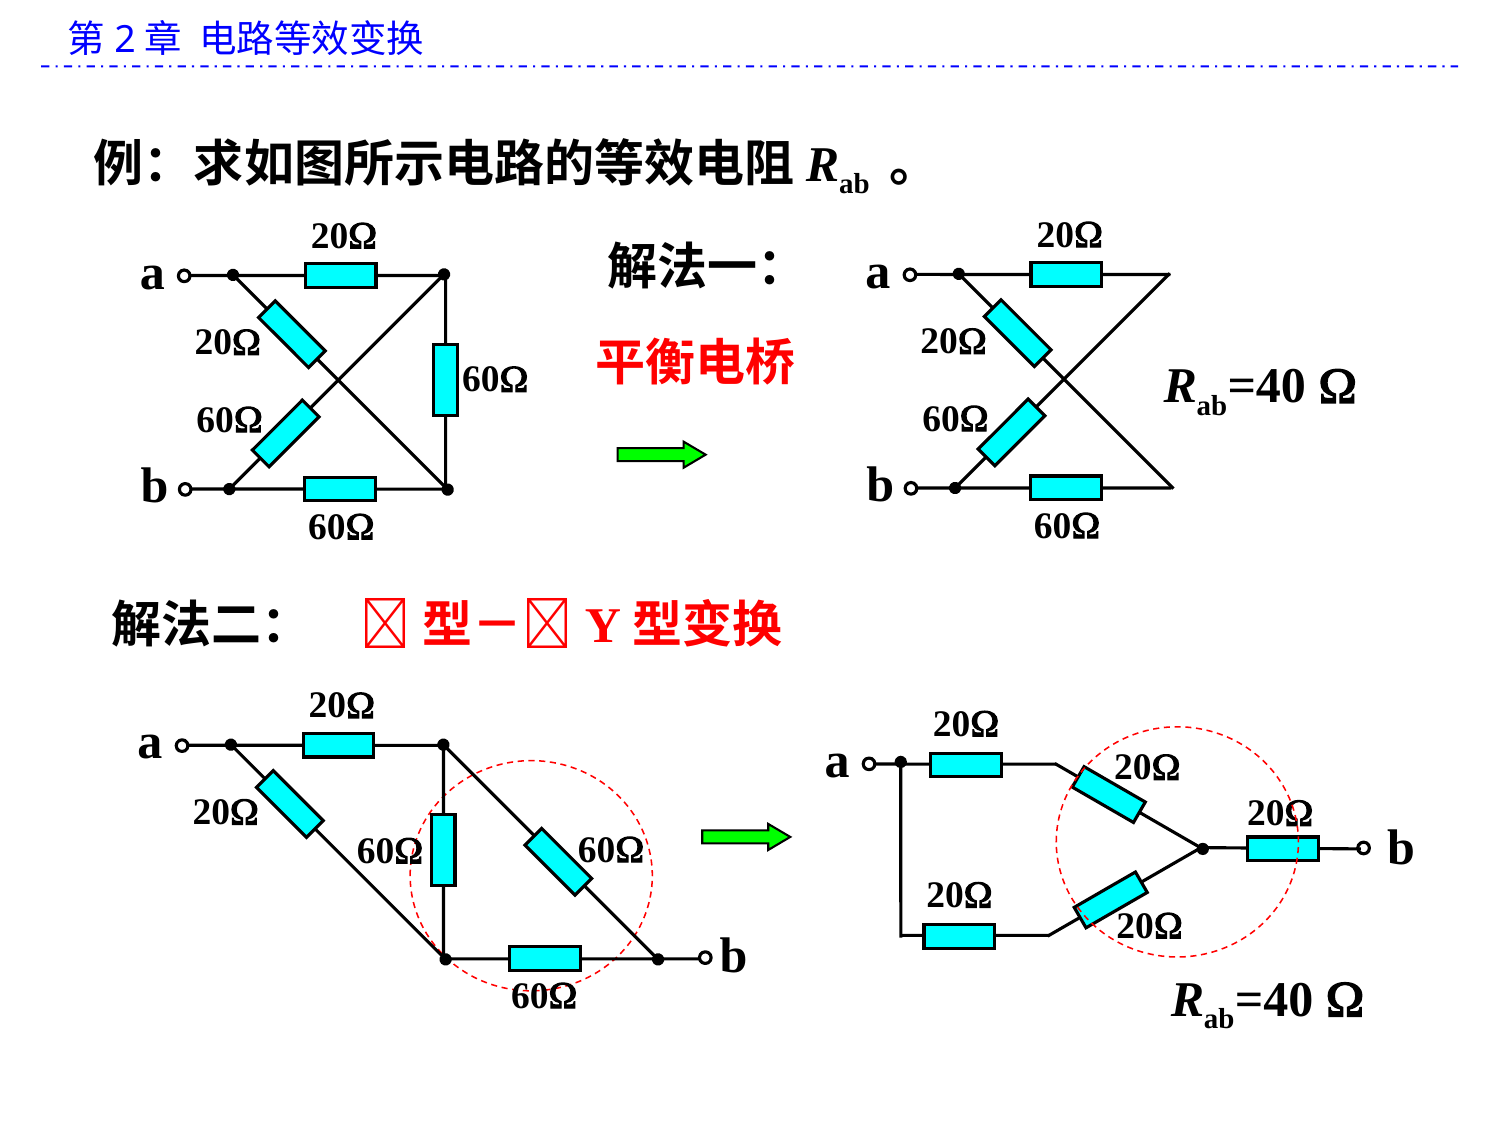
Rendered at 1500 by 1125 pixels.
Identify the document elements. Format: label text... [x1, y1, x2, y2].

text_box 解法一： [592, 227, 830, 302]
text_box 例：求如图所示电路的等效电阻Rab 。 [79, 124, 1430, 208]
text_box [761, 823, 791, 850]
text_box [850, 201, 1219, 554]
text_box 平衡电桥 [580, 322, 845, 398]
text_box [617, 441, 706, 468]
text_box 解法二： [97, 584, 334, 660]
text_box Rab=40  [1224, 345, 1476, 429]
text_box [809, 691, 1424, 954]
text_box Rab=40  [1156, 958, 1484, 1042]
text_box 型－Y型变换 [346, 584, 931, 660]
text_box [122, 672, 756, 1024]
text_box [124, 203, 575, 555]
